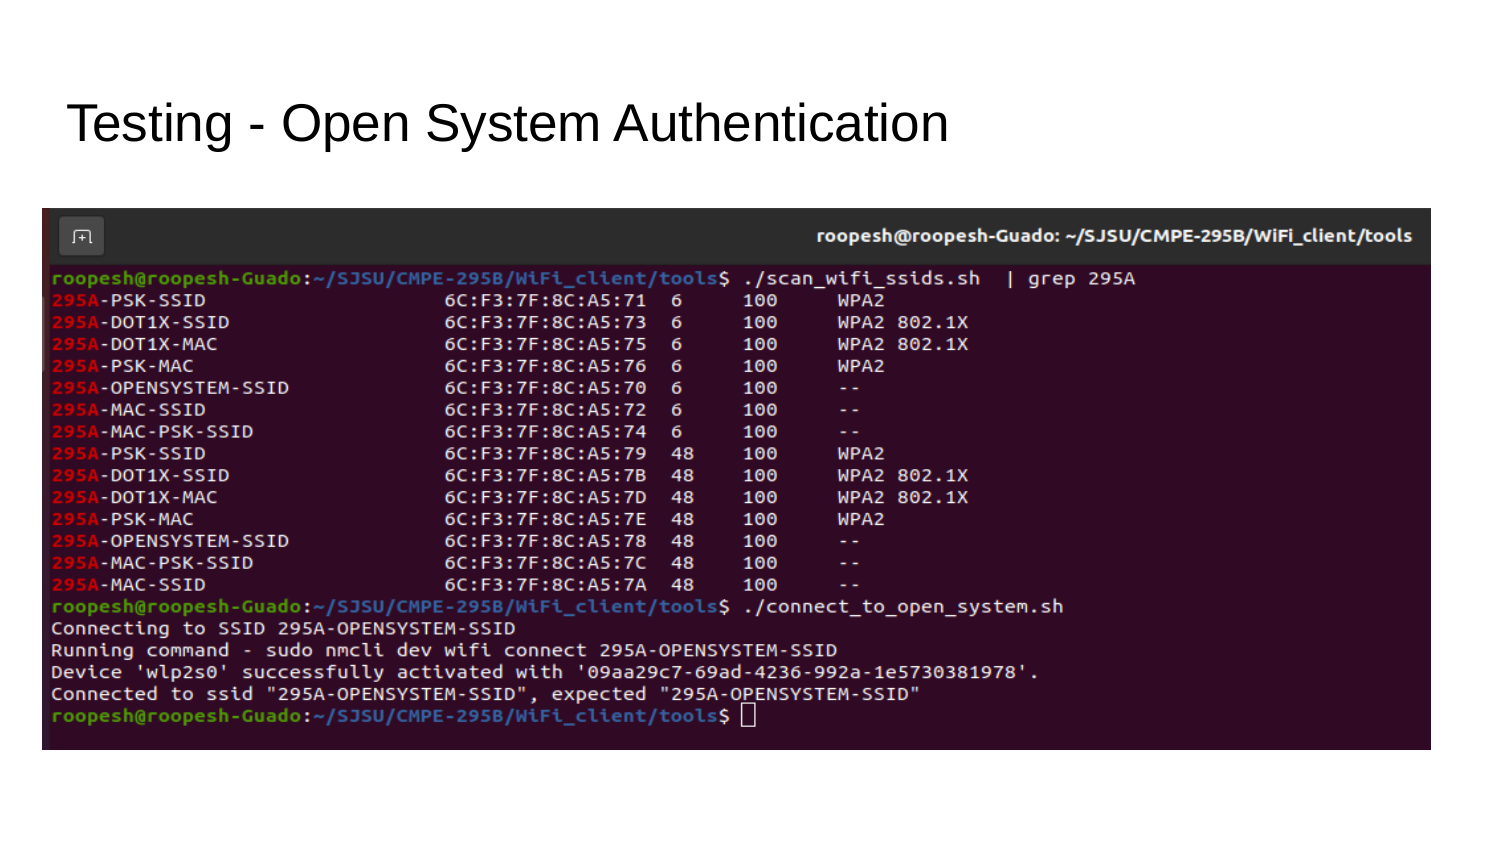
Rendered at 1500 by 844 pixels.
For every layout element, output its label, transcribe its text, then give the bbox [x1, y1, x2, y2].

picture [42, 208, 1431, 750]
title Testing - Open System Authentication [51, 72, 1449, 167]
